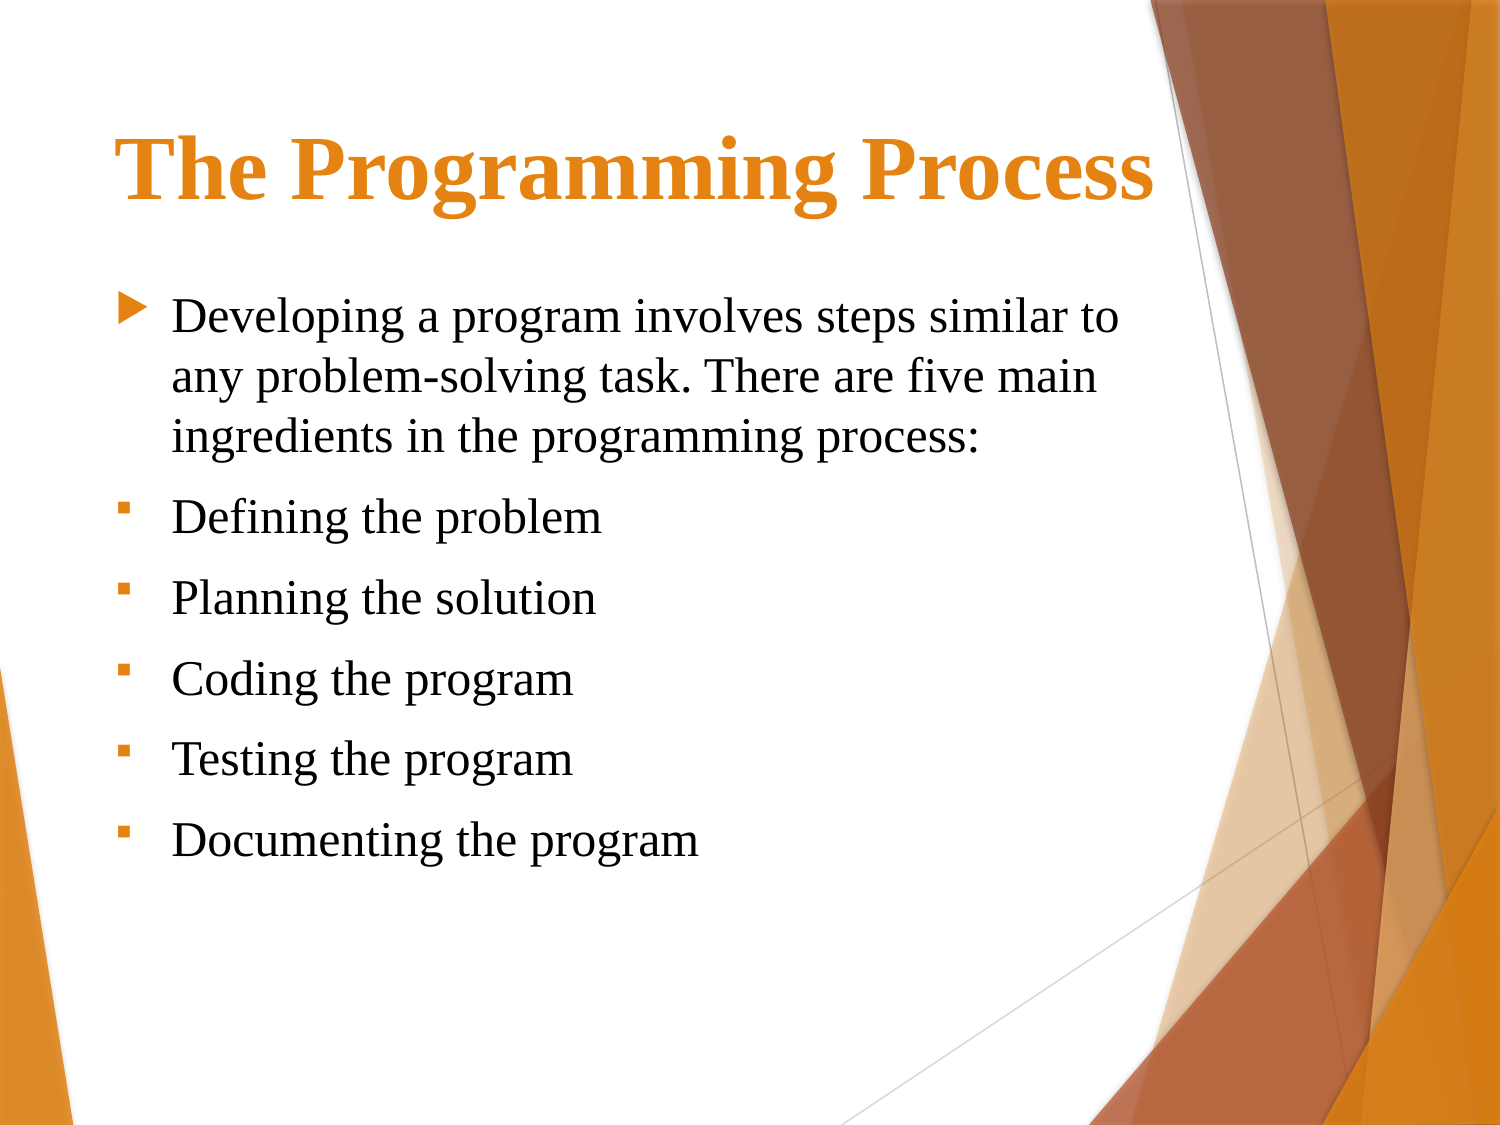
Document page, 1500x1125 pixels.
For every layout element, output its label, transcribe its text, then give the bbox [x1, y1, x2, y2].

list Developing a program involves steps similar to any problem-solving task. There are five main ingredients in the programming process: Defining the problem Planning the solution Coding the program Testing the program Documenting the program [99, 275, 1142, 912]
title The Programming Process [99, 99, 1213, 275]
